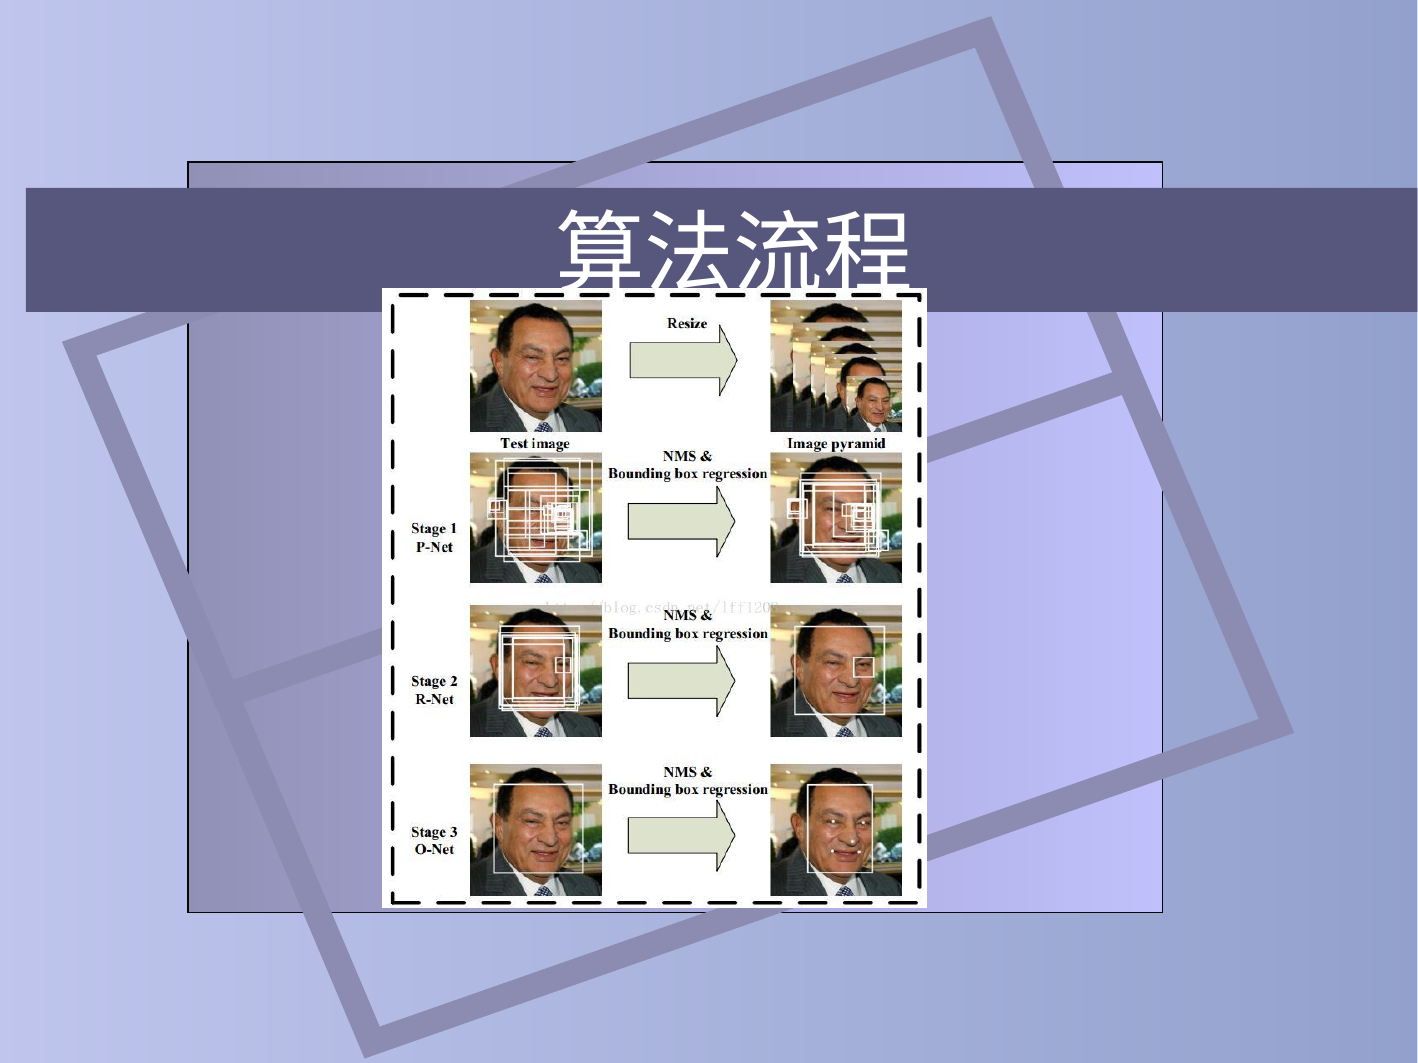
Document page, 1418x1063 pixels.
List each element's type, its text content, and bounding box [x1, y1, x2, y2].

title 算法流程 [25, 187, 1418, 313]
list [382, 288, 927, 908]
